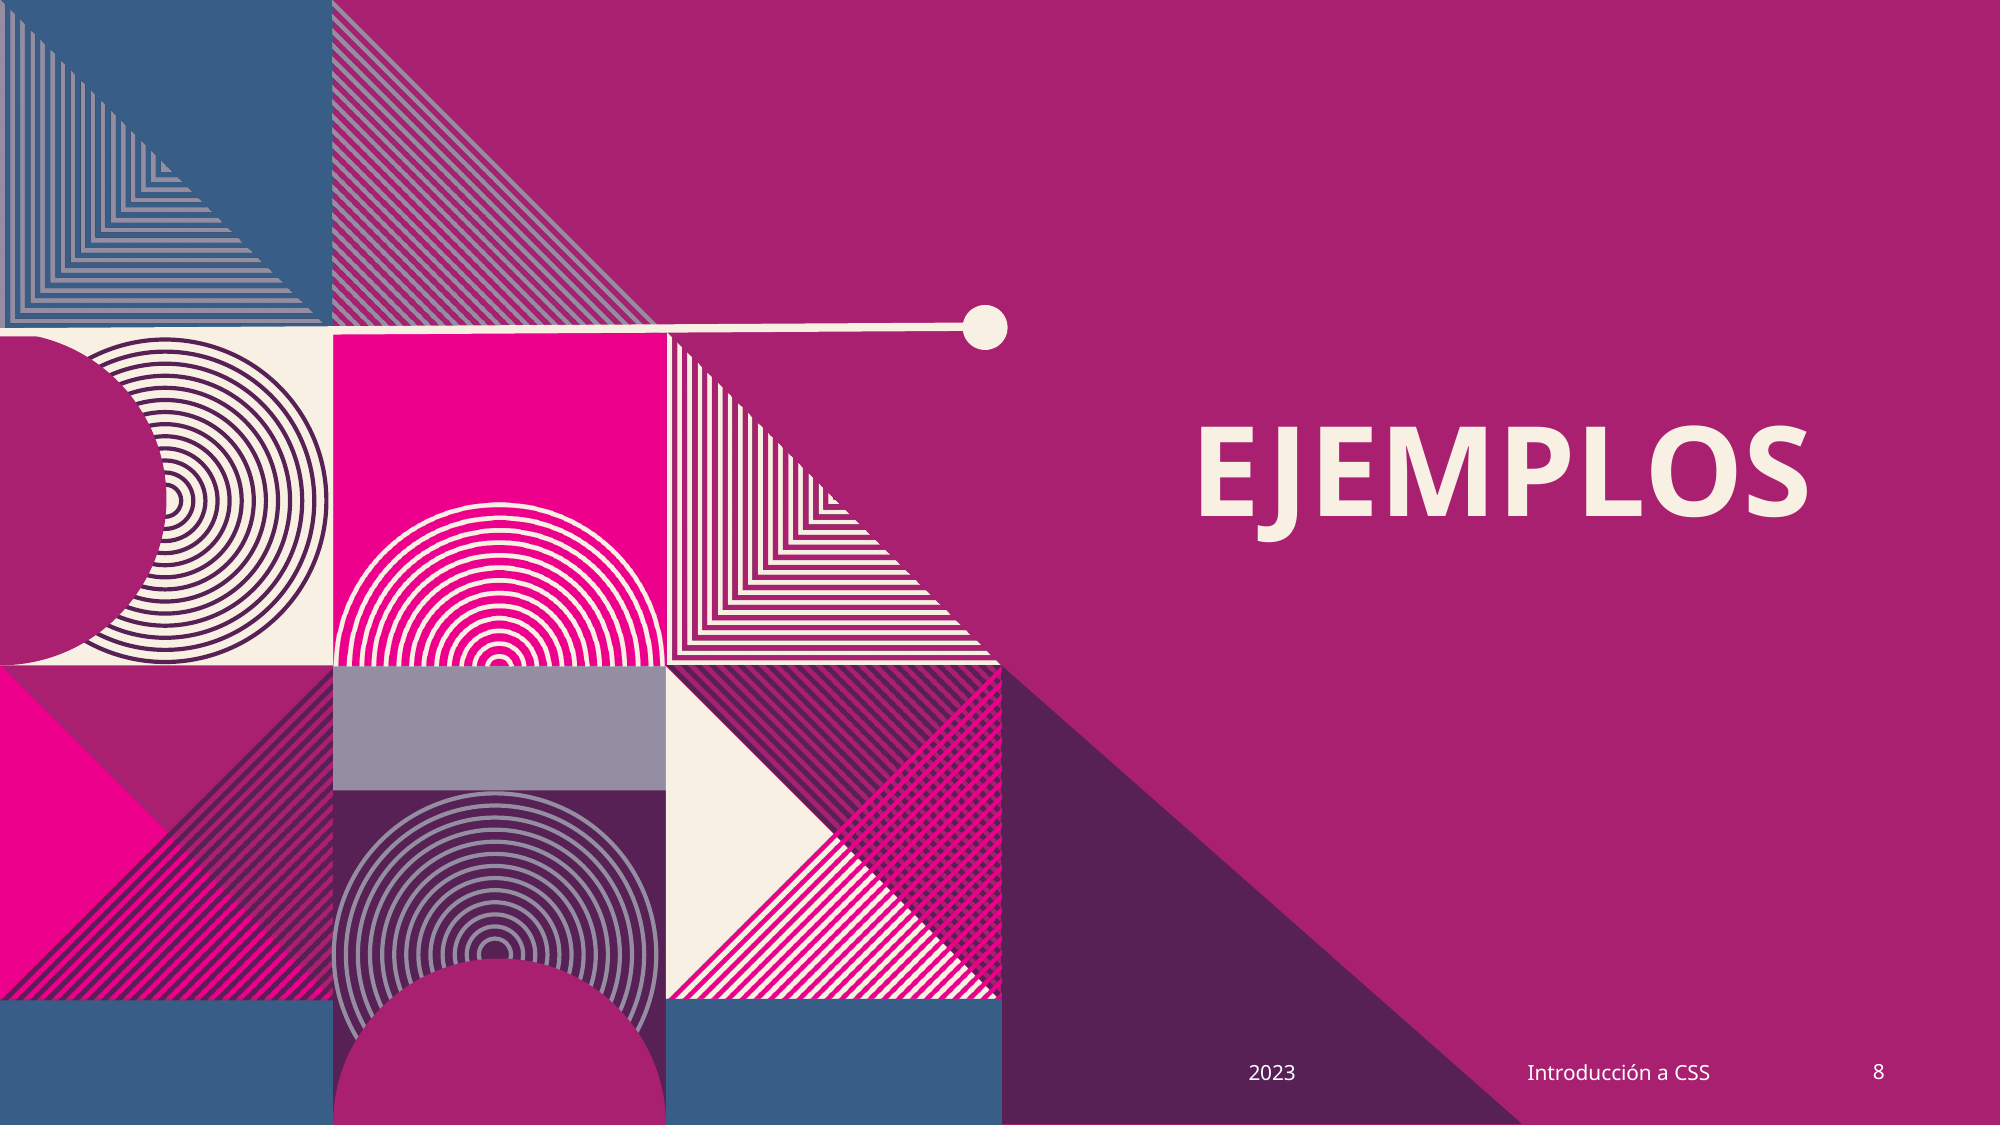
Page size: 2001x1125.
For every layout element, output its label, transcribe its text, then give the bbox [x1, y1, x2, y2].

slide_number 8 [1824, 1042, 1900, 1103]
slide_number 2023 [1233, 1042, 1414, 1103]
picture [666, 332, 1002, 998]
picture [0, 502, 665, 1001]
footer Introducción a CSS [1431, 1041, 1807, 1102]
title Ejemplos [1083, 180, 1921, 552]
picture [0, 0, 666, 328]
